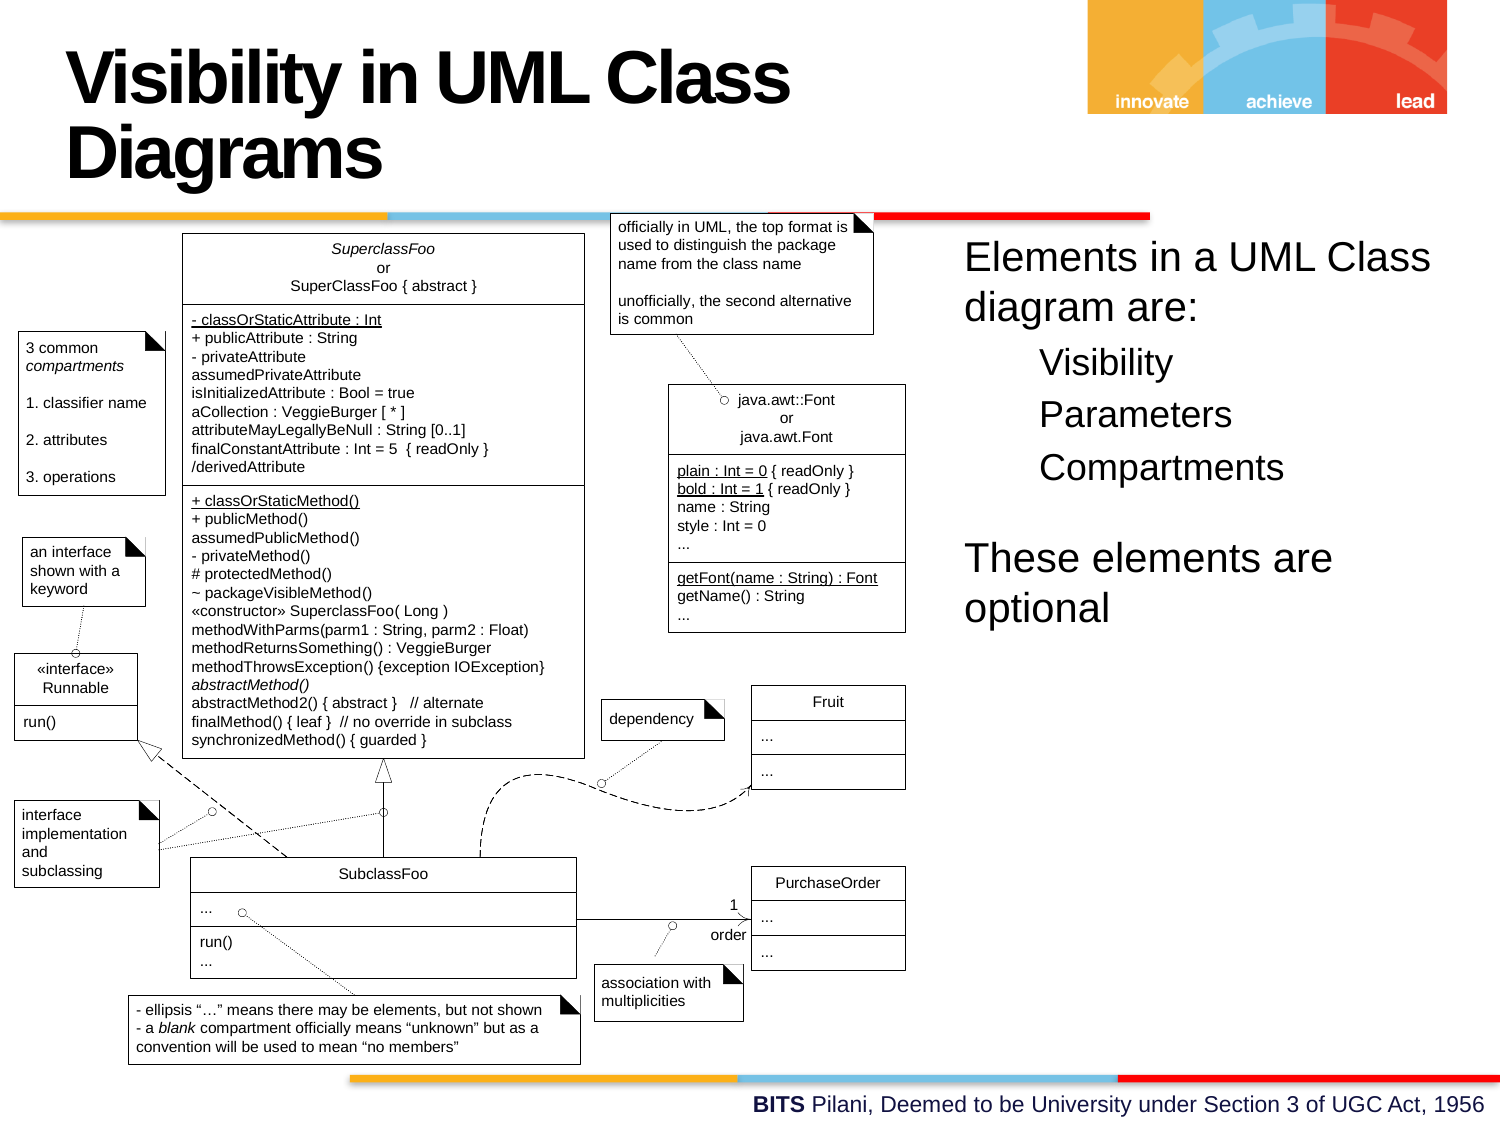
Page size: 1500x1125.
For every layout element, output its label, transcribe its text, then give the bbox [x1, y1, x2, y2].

list Visibility in UML Class Diagrams [50, 24, 1088, 213]
list Elements in a UML Class diagram are: Visibility Parameters Compartments These elements are optional [949, 222, 1465, 668]
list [11, 210, 908, 1067]
picture [1087, 0, 1448, 114]
